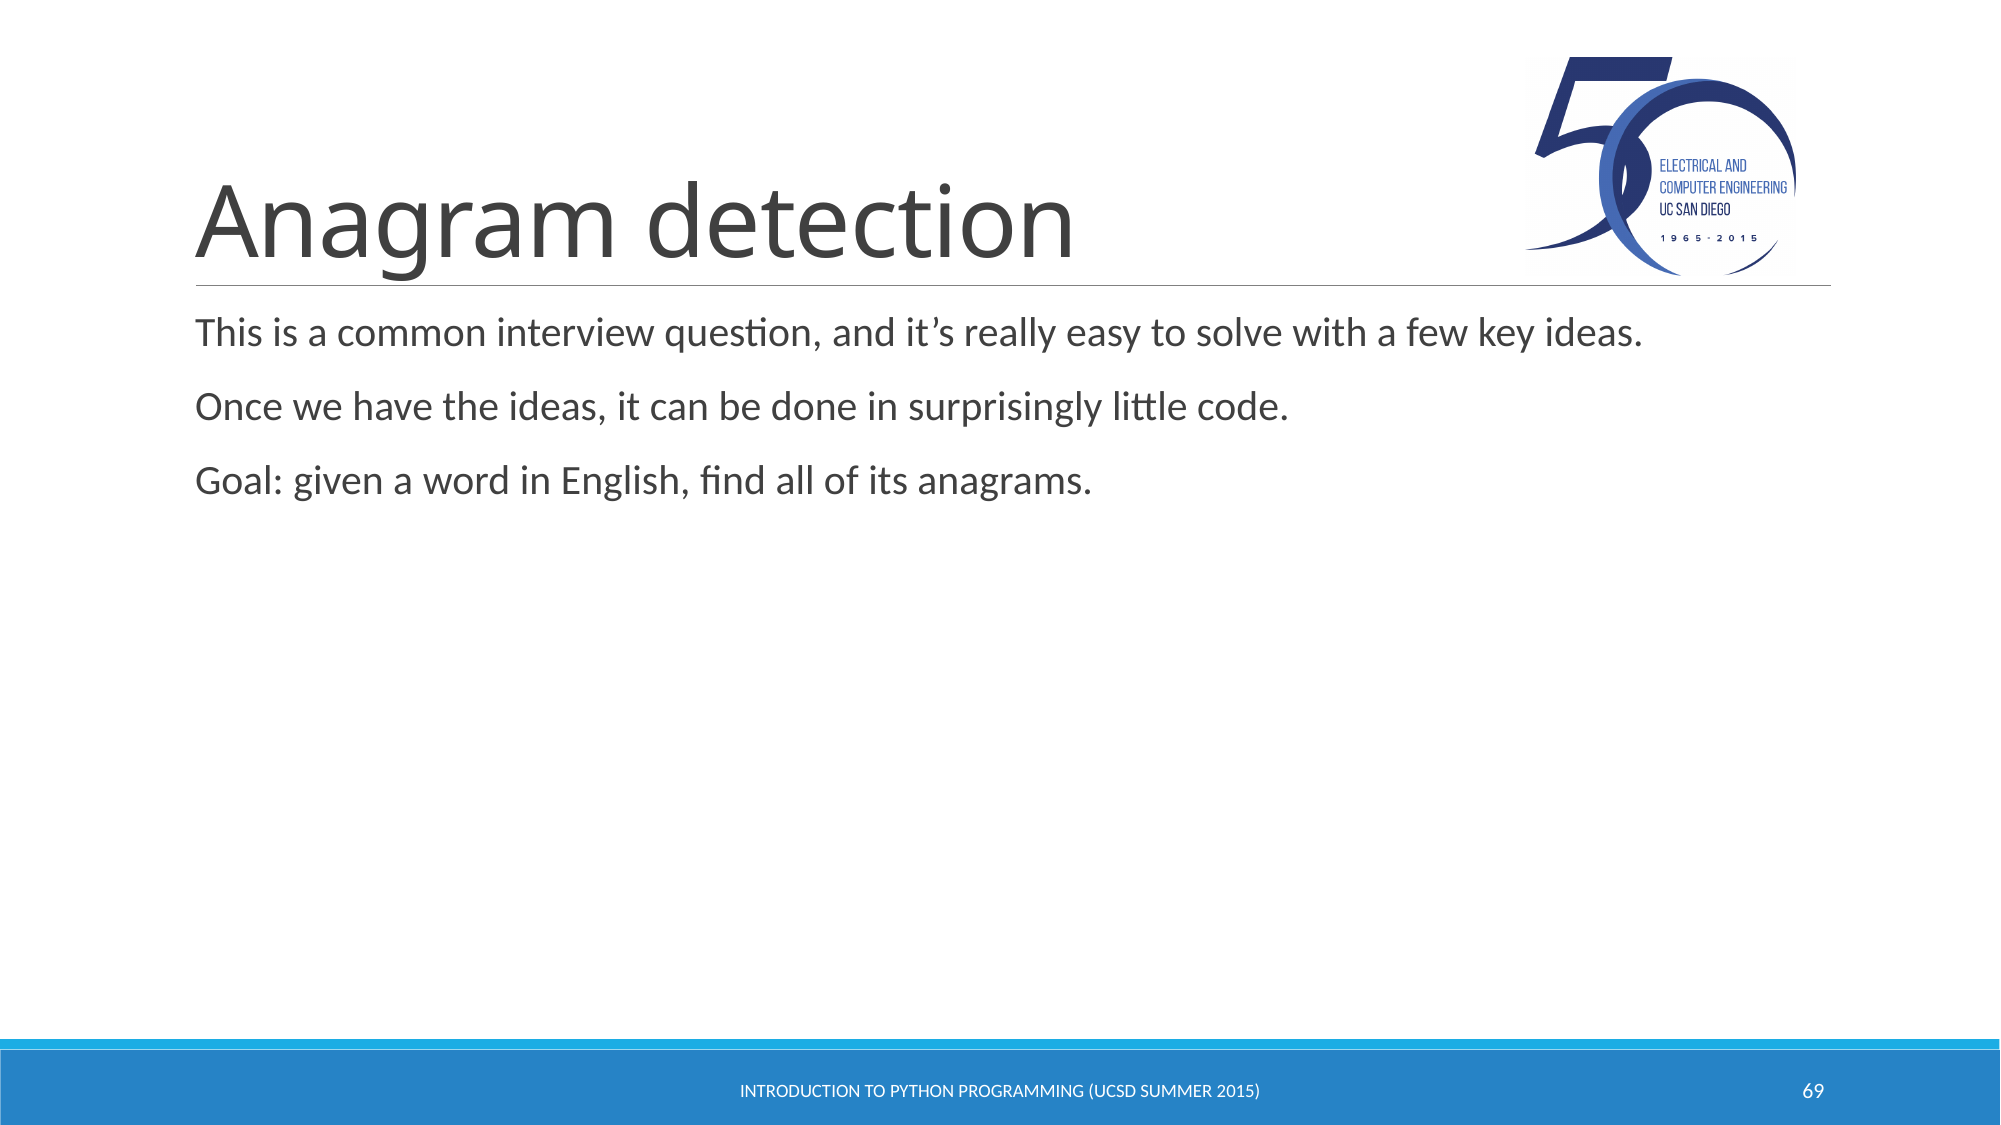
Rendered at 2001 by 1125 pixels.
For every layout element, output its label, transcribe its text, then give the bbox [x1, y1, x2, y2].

list This is a common interview question, and it’s really easy to solve with a few key ideas. Once we have the ideas, it can be done in surprisingly little code. Goal: given a word in English, find all of its anagrams. [180, 302, 1830, 963]
title Anagram detection [180, 47, 1830, 285]
slide_number 69 [1624, 1059, 1840, 1120]
footer Introduction to Python Programming (UCSD Summer 2015) [604, 1059, 1396, 1120]
